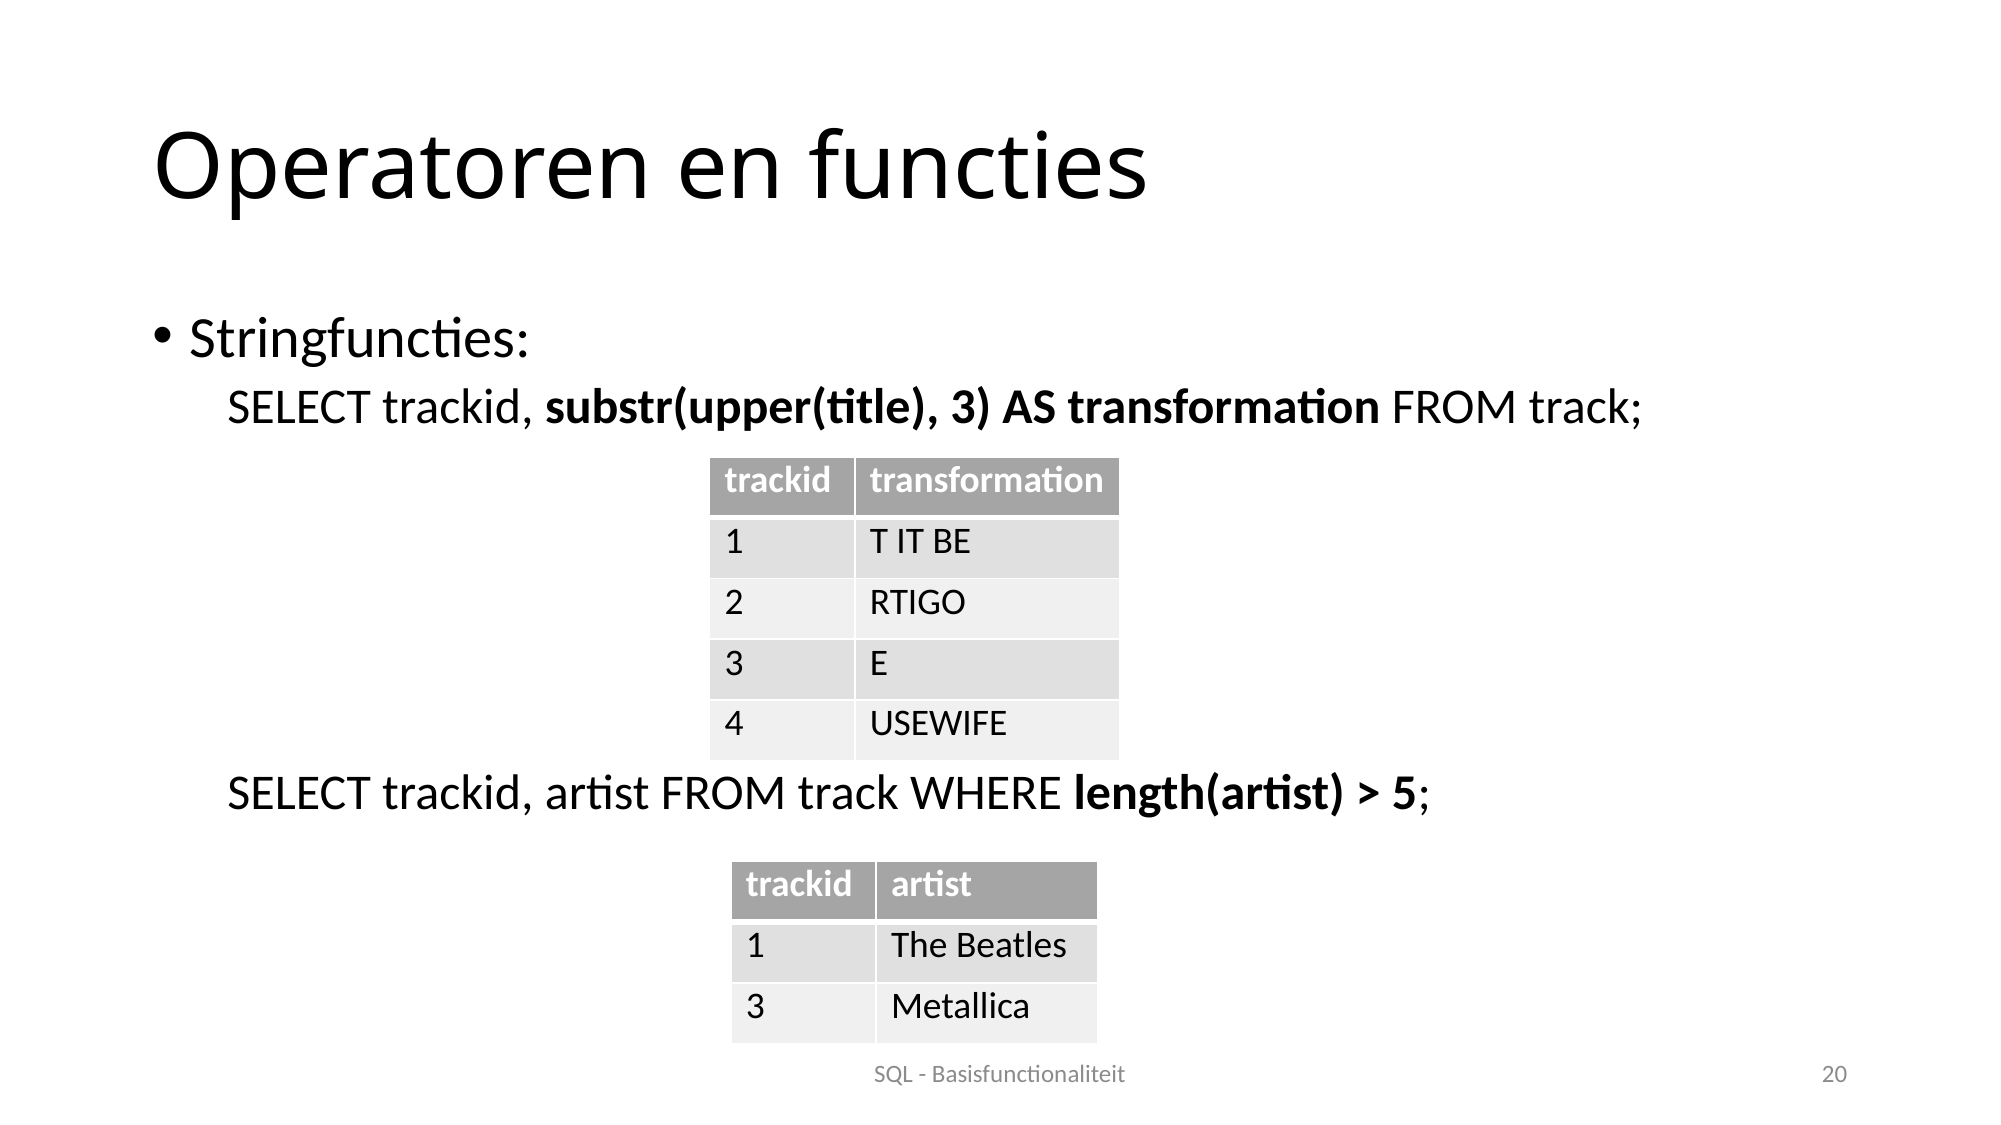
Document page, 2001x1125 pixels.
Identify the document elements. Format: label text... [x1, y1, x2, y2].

table_cell 3 [732, 984, 875, 1042]
footer SQL - Basisfunctionaliteit [662, 1042, 1338, 1103]
table_header trackid [732, 862, 875, 919]
table_cell 4 [710, 701, 854, 760]
table_header artist [877, 862, 1097, 919]
table_header trackid [710, 458, 854, 515]
table_cell E [856, 640, 1119, 699]
table_cell USEWIFE [856, 701, 1119, 760]
slide_number 20 [1412, 1042, 1863, 1103]
table_cell 3 [710, 640, 854, 699]
table_cell T IT BE [856, 520, 1119, 578]
table_cell 1 [710, 520, 854, 578]
table_cell The Beatles [877, 925, 1097, 982]
table_cell RTIGO [856, 579, 1119, 638]
title Operatoren en functies [137, 59, 1863, 278]
table_cell 1 [732, 925, 875, 982]
table_cell Metallica [877, 984, 1097, 1042]
table_header transformation [856, 458, 1119, 515]
list Stringfuncties: SELECT trackid, substr(upper(title), 3) AS transformation FROM track; SELECT trackid, artist FROM track WHERE length(artist) > 5; [137, 299, 1899, 1108]
table_cell 2 [710, 579, 854, 638]
